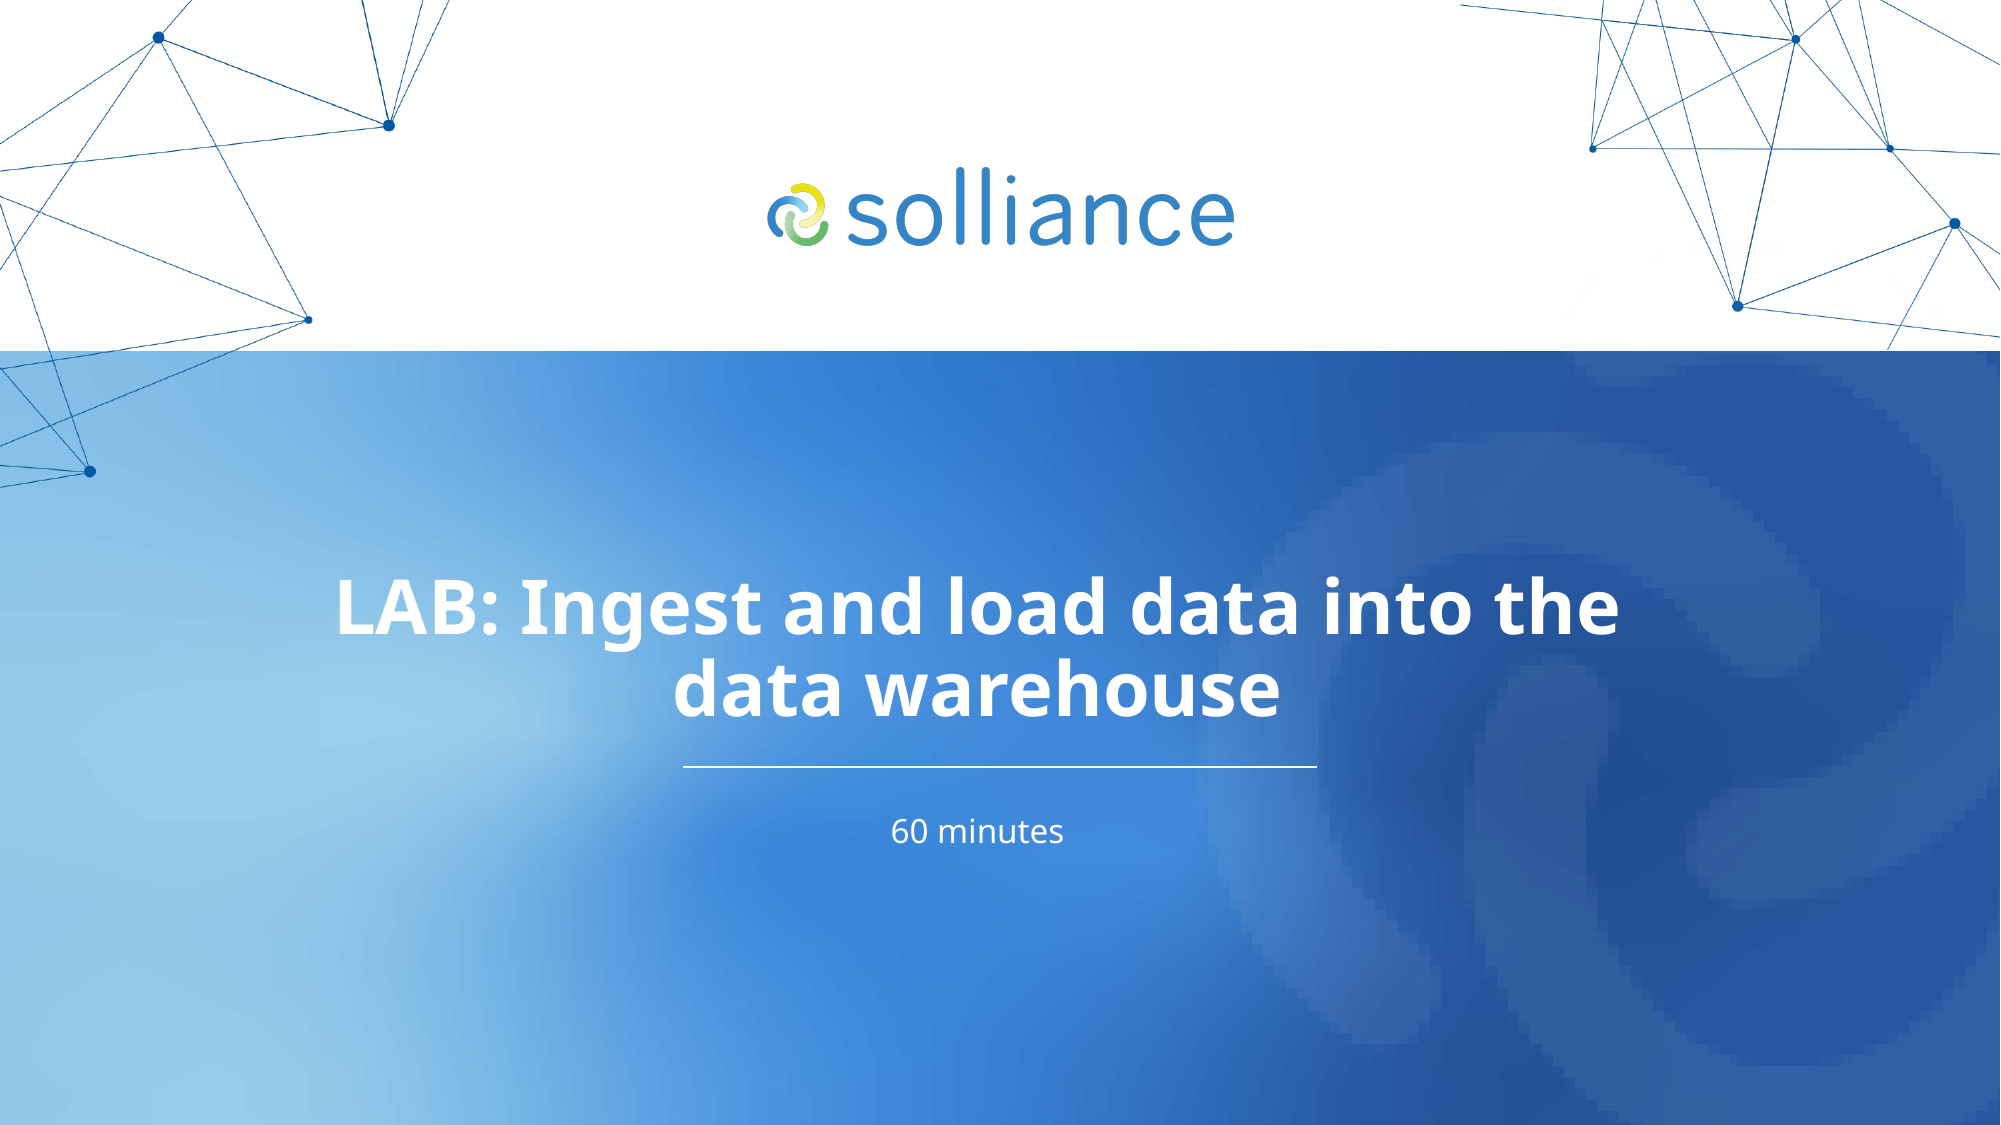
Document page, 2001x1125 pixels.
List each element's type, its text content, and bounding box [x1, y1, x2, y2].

picture [0, 0, 2000, 1125]
subtitle 60 minutes [227, 794, 1728, 882]
title LAB: Ingest and load data into the data warehouse [227, 560, 1728, 741]
